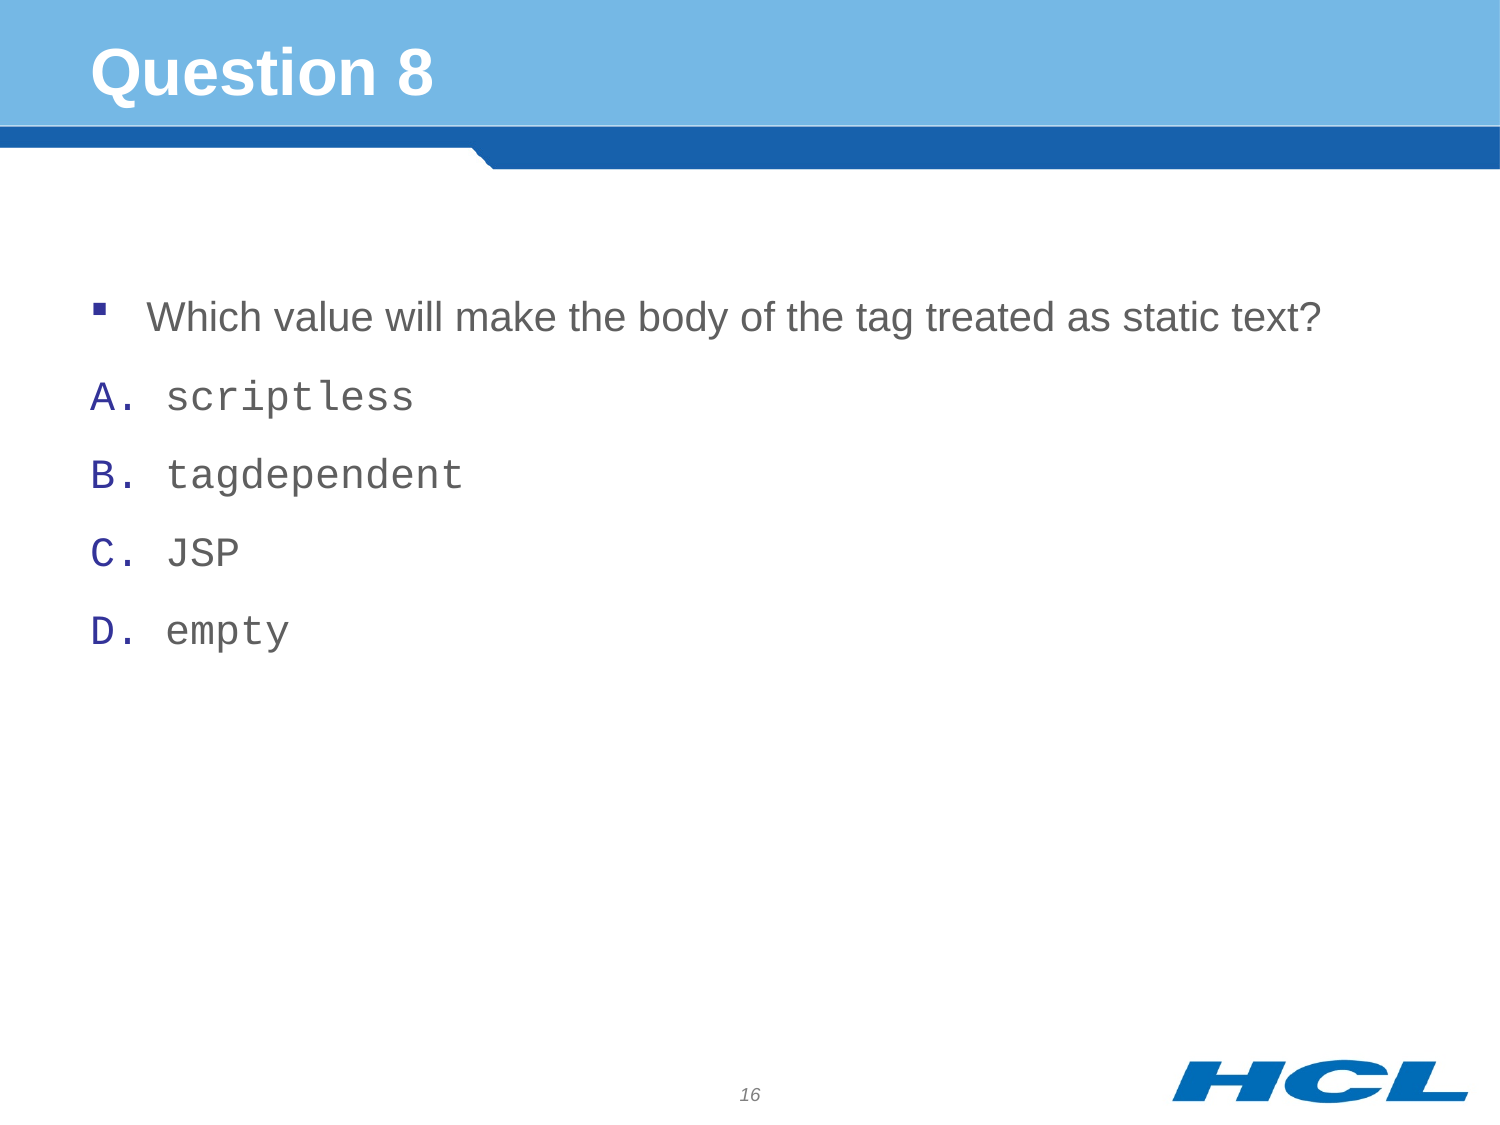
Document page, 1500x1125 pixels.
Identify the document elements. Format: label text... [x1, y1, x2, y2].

picture [1140, 1050, 1500, 1109]
list Which value will make the body of the tag treated as static text? scriptless tagdependent JSP empty [74, 262, 1426, 1006]
slide_number 16 [574, 1074, 926, 1115]
title Question 8 [74, 0, 1426, 138]
picture [0, 0, 1500, 188]
